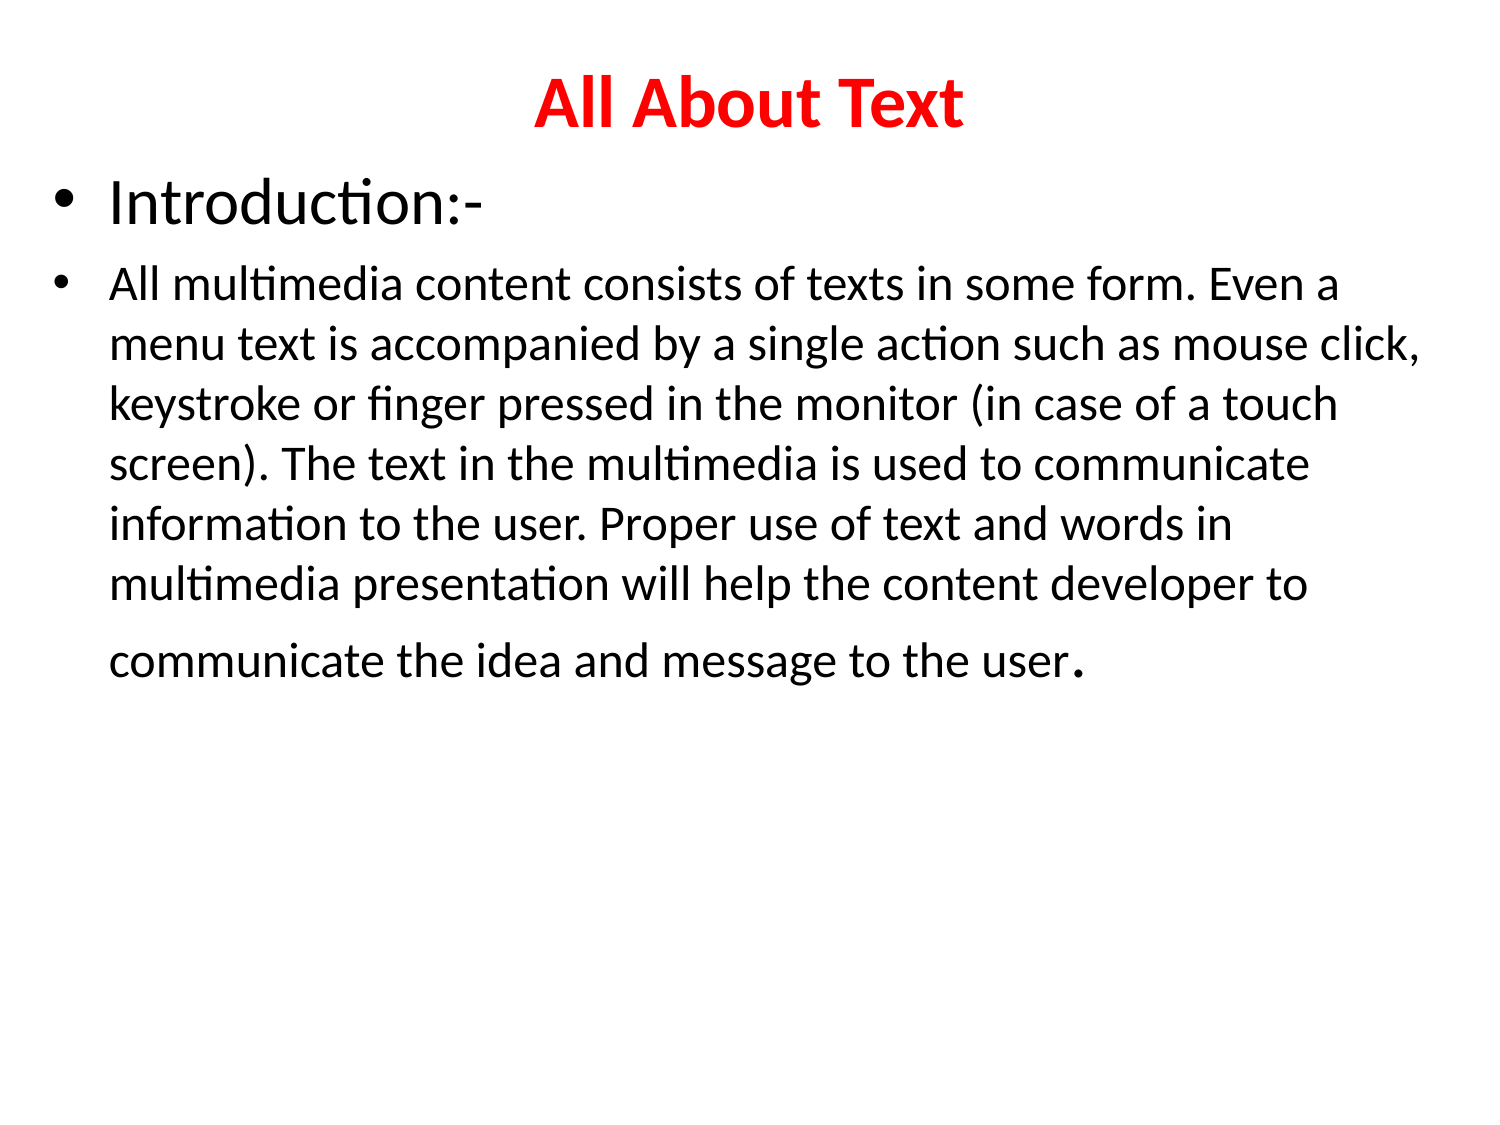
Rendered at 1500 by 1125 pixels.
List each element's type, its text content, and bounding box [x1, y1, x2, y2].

title All About Text [75, 45, 1425, 149]
list Introduction:- All multimedia content consists of texts in some form. Even a menu text is accompanied by a single action such as mouse click, keystroke or finger pressed in the monitor (in case of a touch screen). The text in the multimedia is used to communicate information to the user. Proper use of text and words in multimedia presentation will help the content developer to communicate the idea and message to the user. [37, 149, 1463, 1063]
